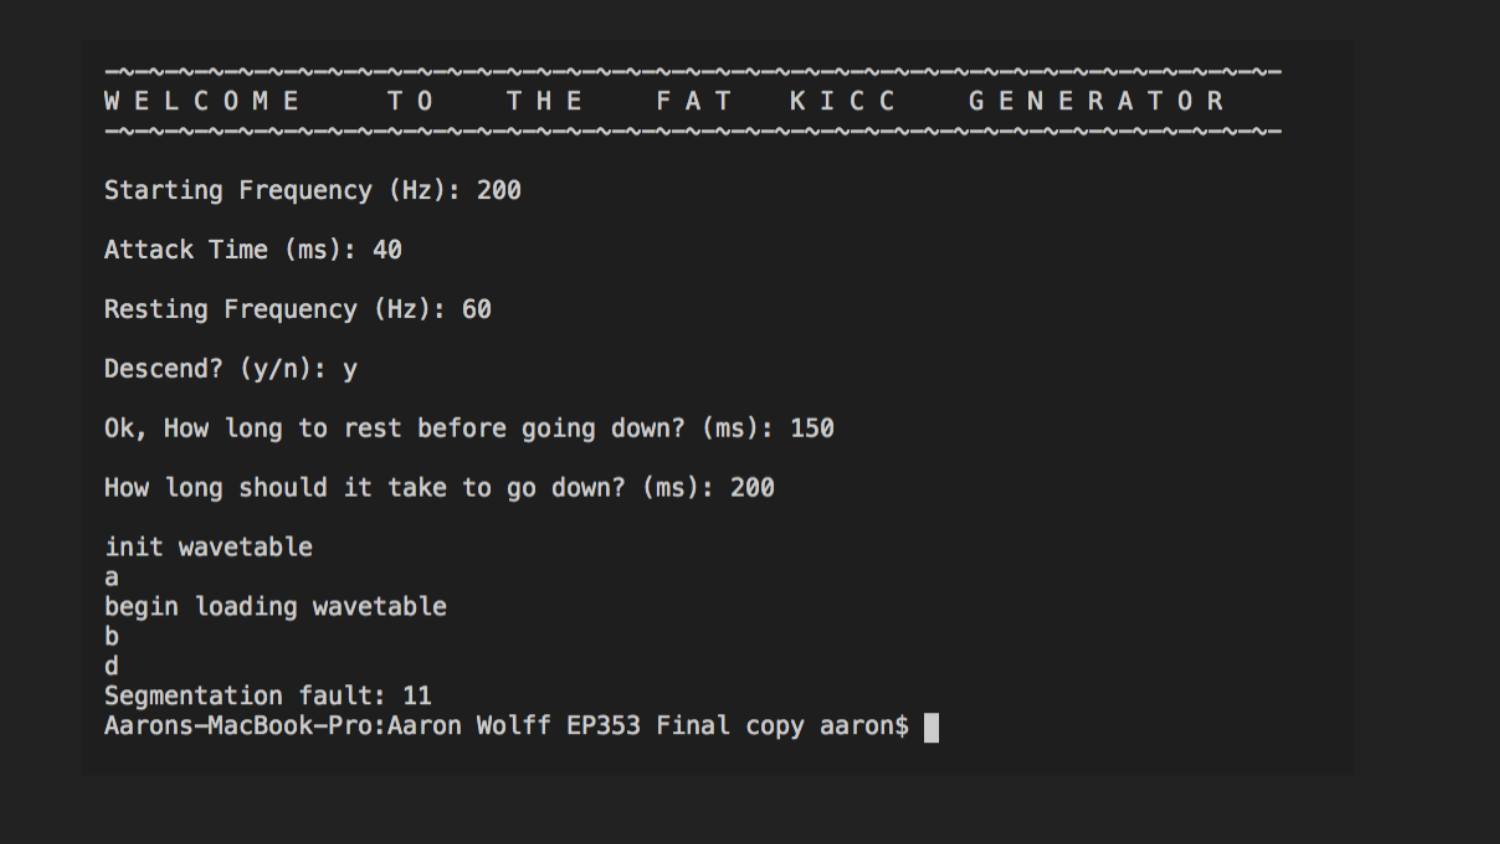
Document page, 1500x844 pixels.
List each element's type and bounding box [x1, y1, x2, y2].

picture [82, 40, 1354, 776]
